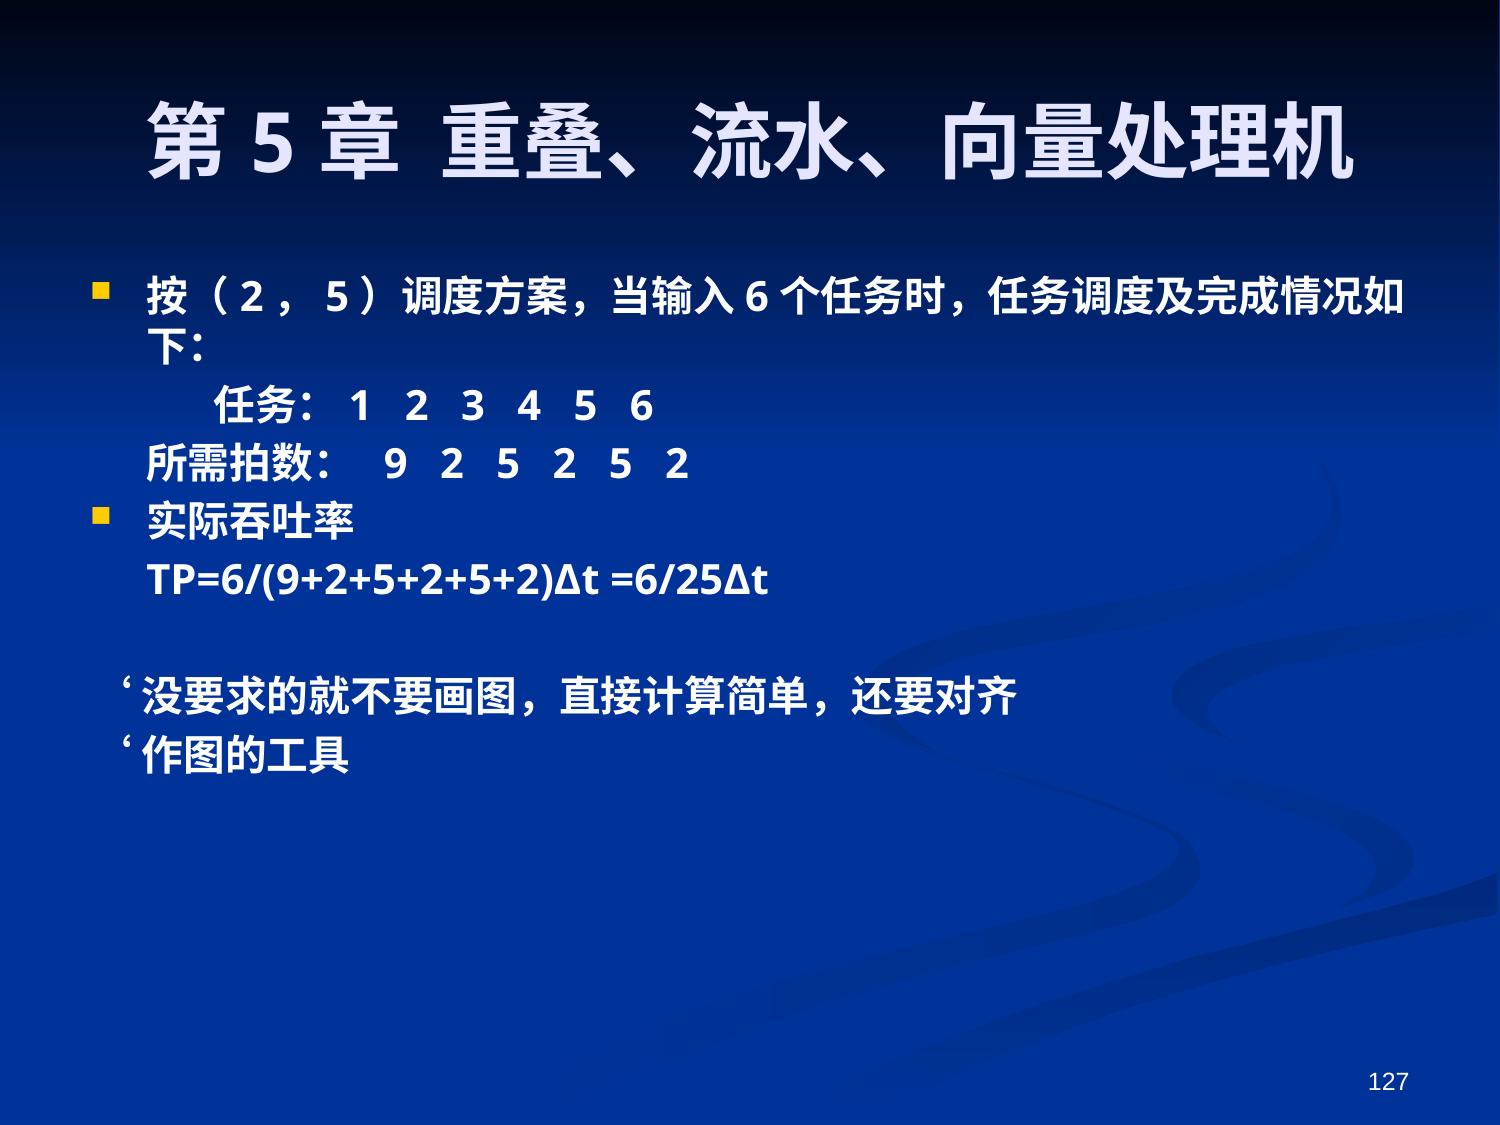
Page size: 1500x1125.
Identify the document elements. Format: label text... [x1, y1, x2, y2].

slide_number 127 [1074, 1024, 1426, 1104]
list 按（2，5）调度方案，当输入6个任务时，任务调度及完成情况如下： 任务：1 2 3 4 5 6 所需拍数： 9 2 5 2 5 2 实际吞吐率 TP=6/(9+2+5+2+5+2)Δt =6/25Δt ‘没要求的就不要画图，直接计算简单，还要对齐 ‘作图的工具 [74, 262, 1426, 1006]
title 第5章 重叠、流水、向量处理机 [74, 44, 1426, 233]
